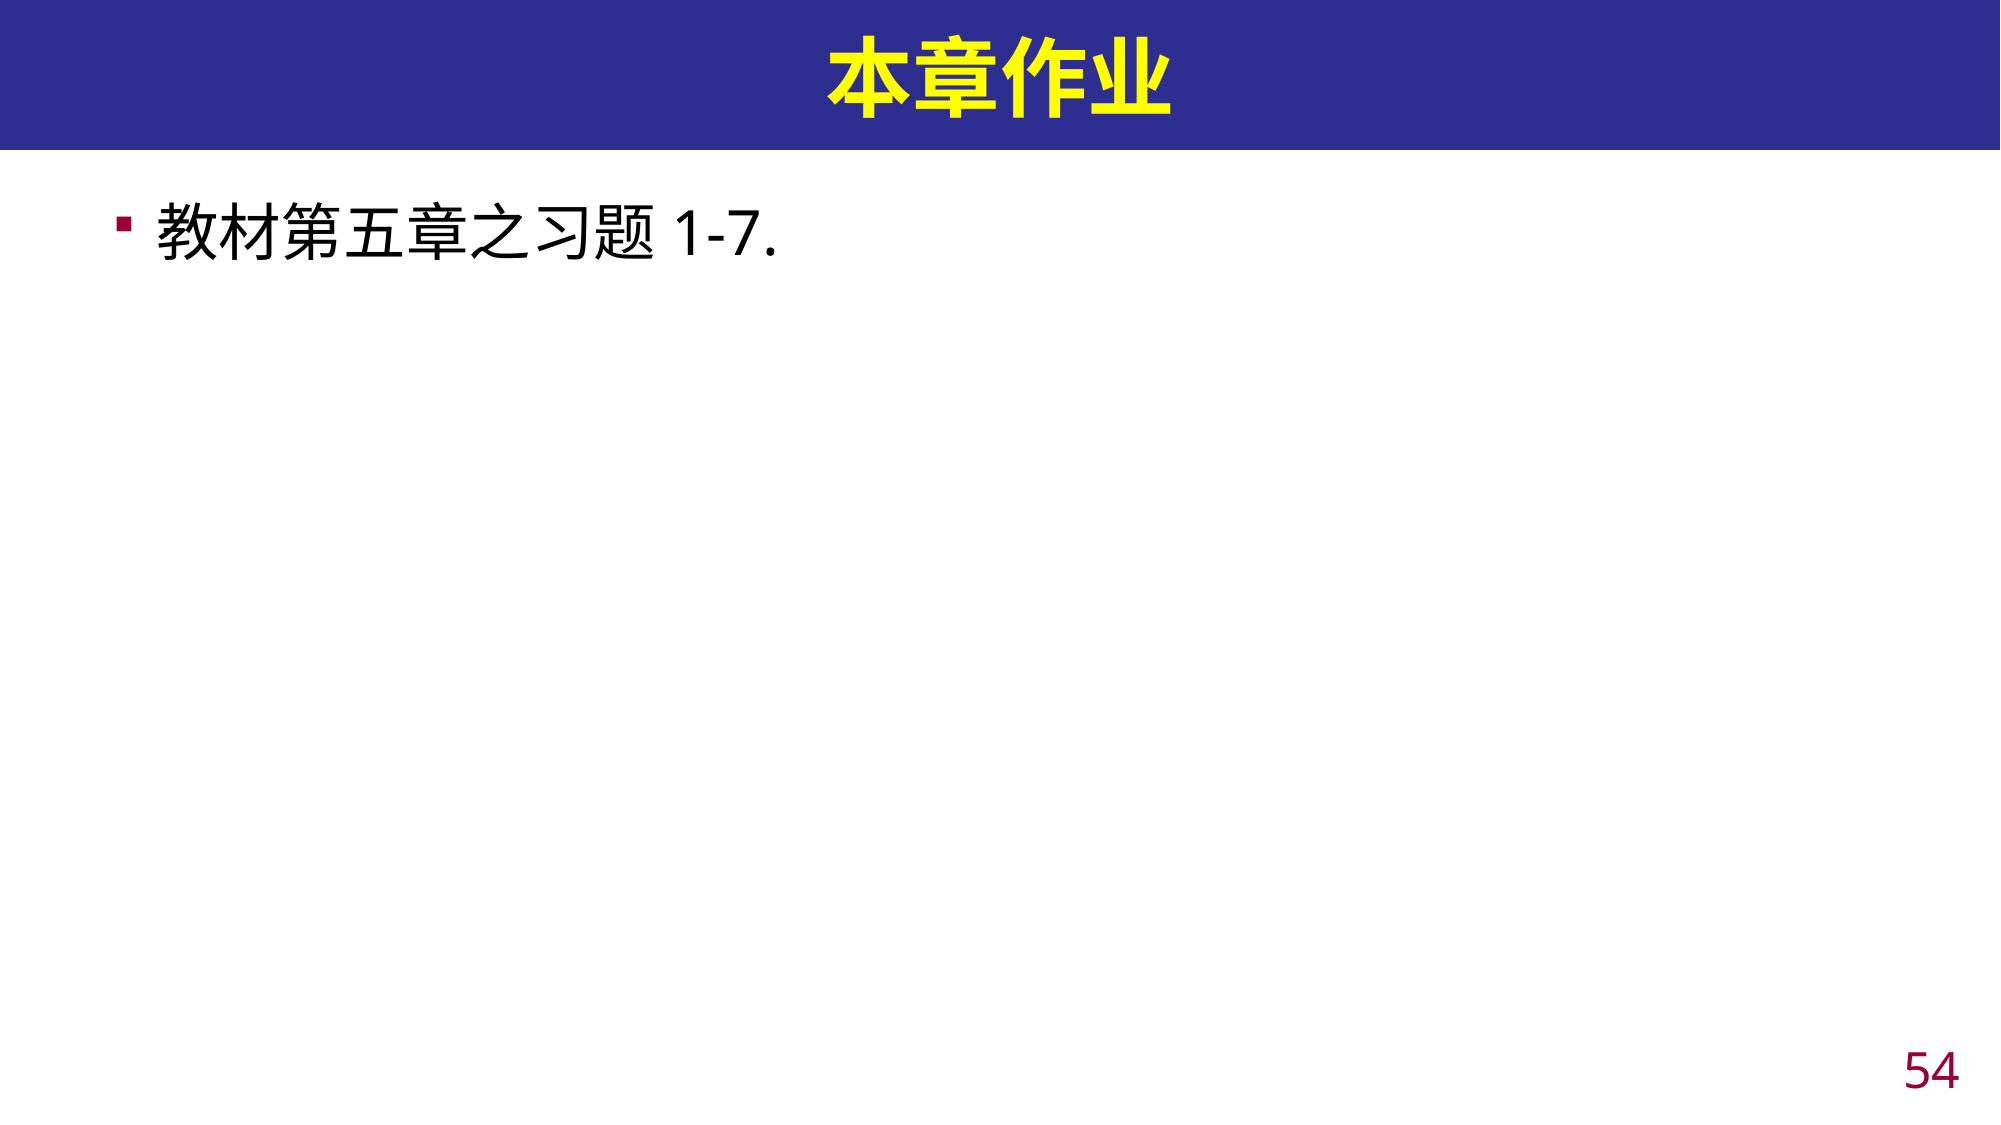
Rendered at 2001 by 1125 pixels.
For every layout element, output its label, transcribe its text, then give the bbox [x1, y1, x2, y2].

slide_number 53 [1550, 1048, 1975, 1096]
list 教材第五章之习题1-7. [97, 174, 1904, 1073]
title 本章作业 [0, 0, 2000, 150]
